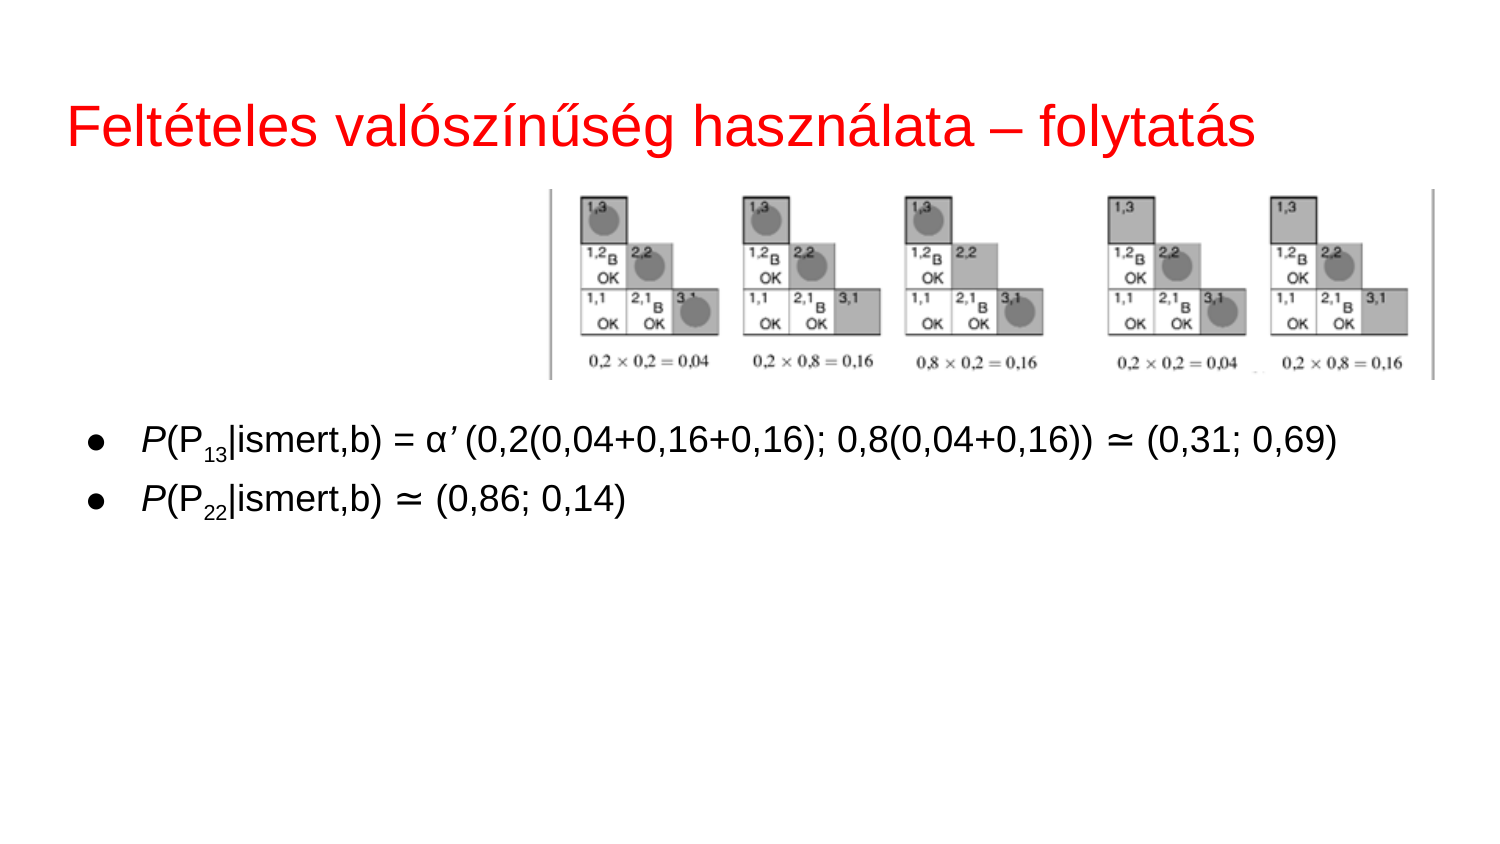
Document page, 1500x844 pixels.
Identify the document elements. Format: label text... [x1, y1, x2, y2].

list P(P13|ismert,b) = α’ (0,2(0,04+0,16+0,16); 0,8(0,04+0,16)) ≃ (0,31; 0,69) P(P22|ismert,b) ≃ (0,86; 0,14) [51, 392, 1449, 750]
picture [546, 188, 1438, 380]
title Feltételes valószínűség használata – folytatás [51, 72, 1449, 167]
